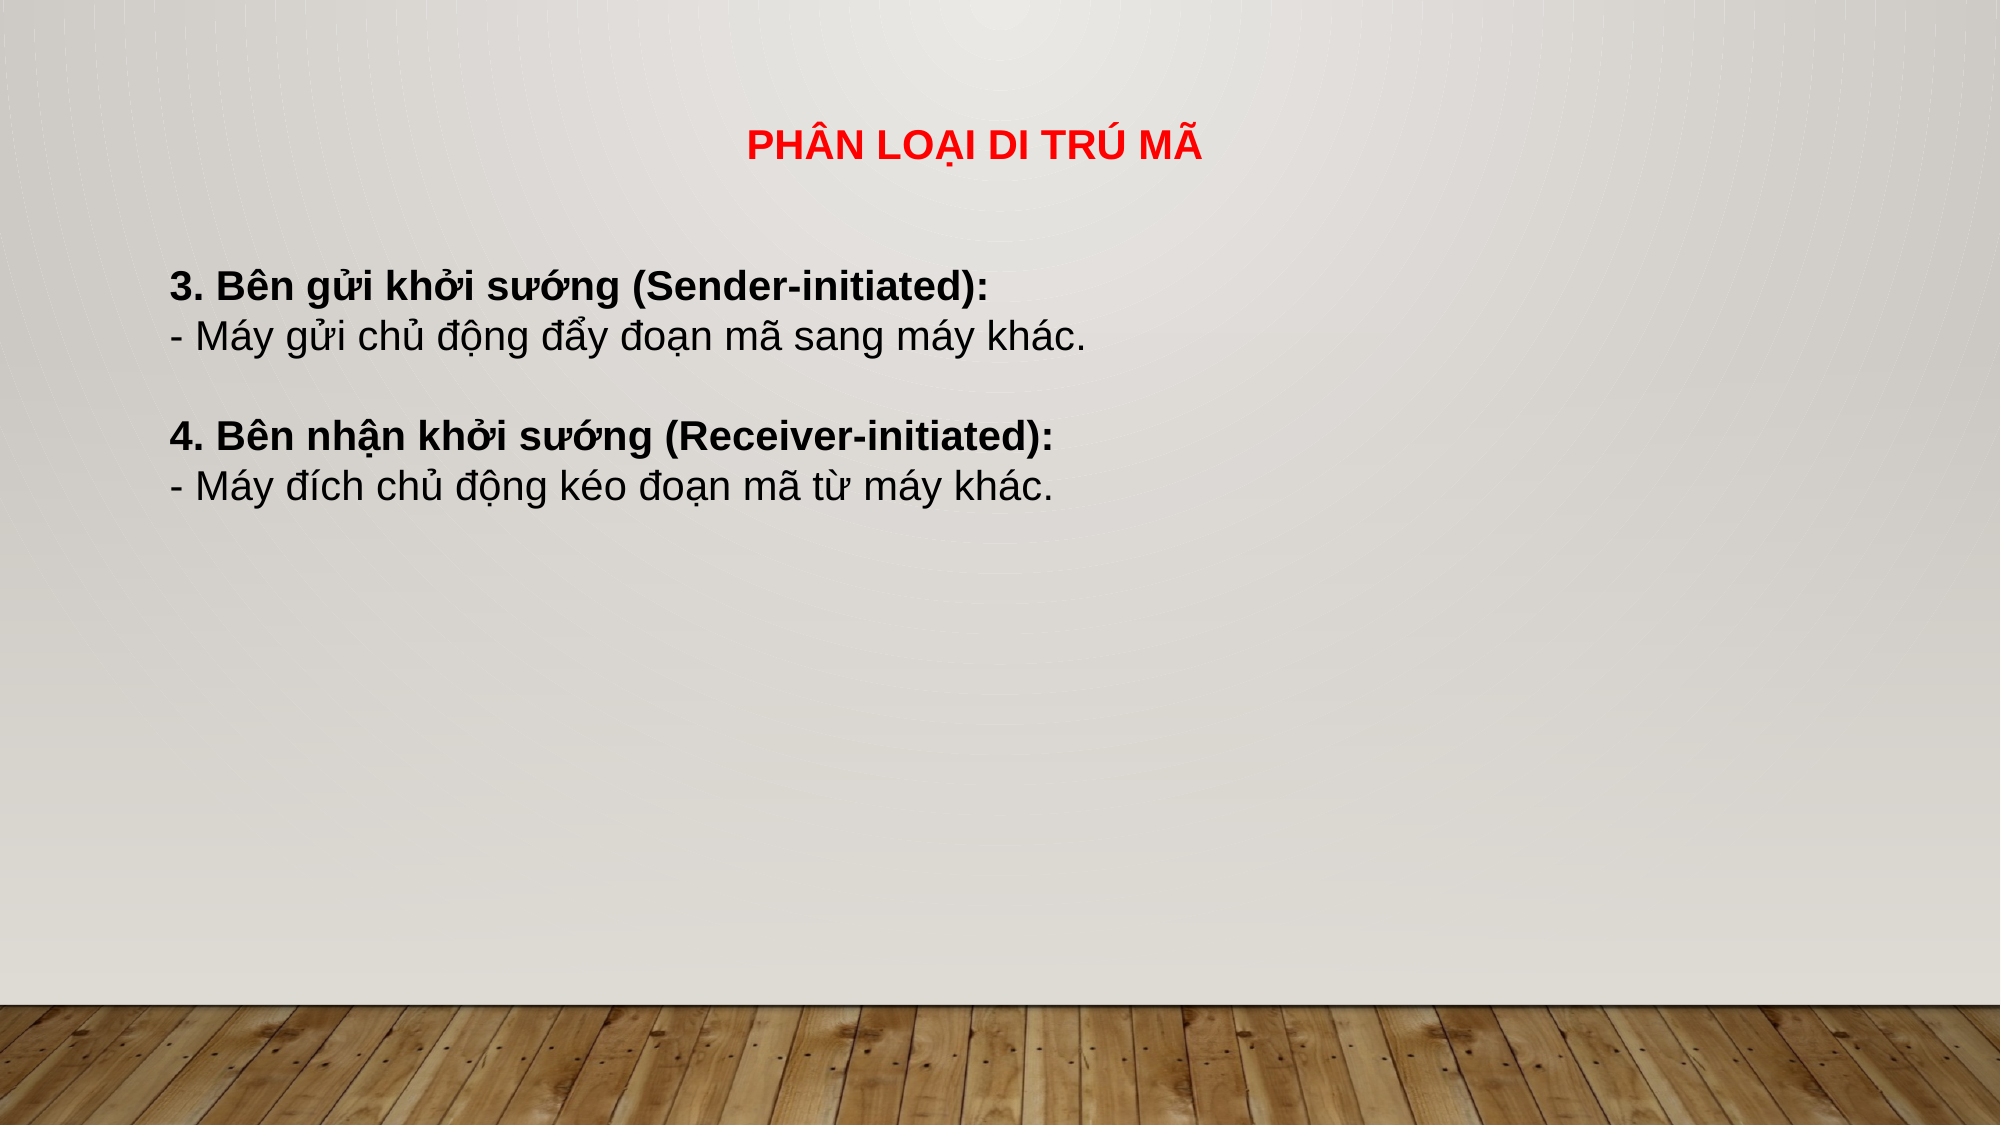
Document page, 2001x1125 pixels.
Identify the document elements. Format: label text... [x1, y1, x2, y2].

text_box 3. Bên gửi khởi sướng (Sender-initiated): - Máy gửi chủ động đẩy đoạn mã sang máy khác. 4. Bên nhận khởi sướng (Receiver-initiated): - Máy đích chủ động kéo đoạn mã từ máy khác. [154, 201, 1846, 516]
picture [0, 1005, 2000, 1125]
text_box PHÂN LOẠI DI TRÚ MÃ [731, 110, 1269, 176]
